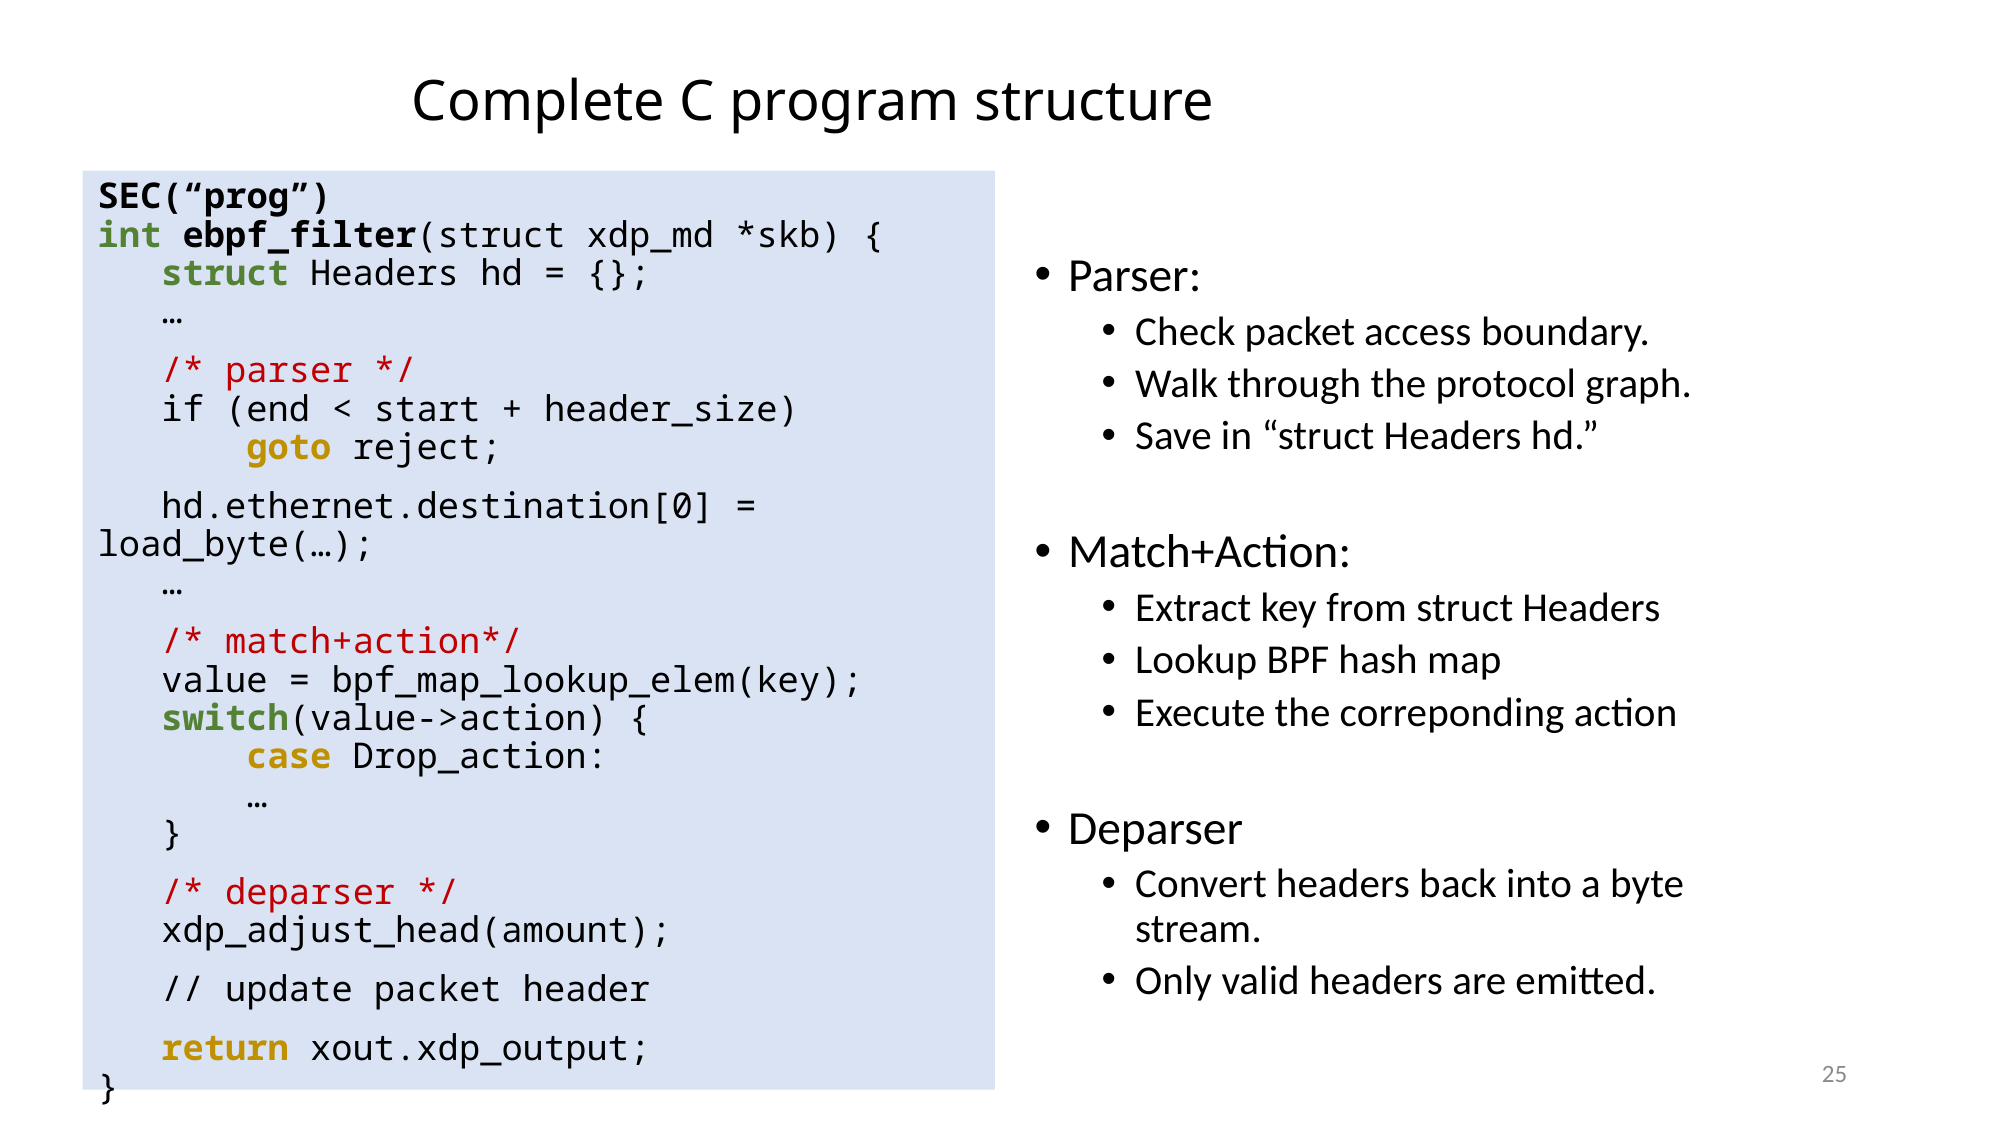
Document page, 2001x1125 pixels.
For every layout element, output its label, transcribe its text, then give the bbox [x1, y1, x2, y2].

list ﻿SEC(“prog”) int ebpf_filter(struct xdp_md *skb) { struct Headers hd = {}; … /* parser */ if (end < start + header_size) goto reject; hd.ethernet.destination[0] = load_byte(…); … /* match+action*/ value = bpf_map_lookup_elem(key); switch(value->action) { case Drop_action: … } /* deparser */ xdp_adjust_head(amount); // update packet header return xout.xdp_output; } [82, 170, 995, 1090]
text_box Parser: Check packet access boundary. Walk through the protocol graph. Save in “struct Headers hd.” Match+Action: Extract key from struct Headers Lookup BPF hash map Execute the correponding action Deparser Convert headers back into a byte stream. Only valid headers are emitted. [1026, 246, 1809, 1015]
slide_number 25 [1412, 1042, 1863, 1103]
title Complete C program structure [396, 63, 1656, 141]
